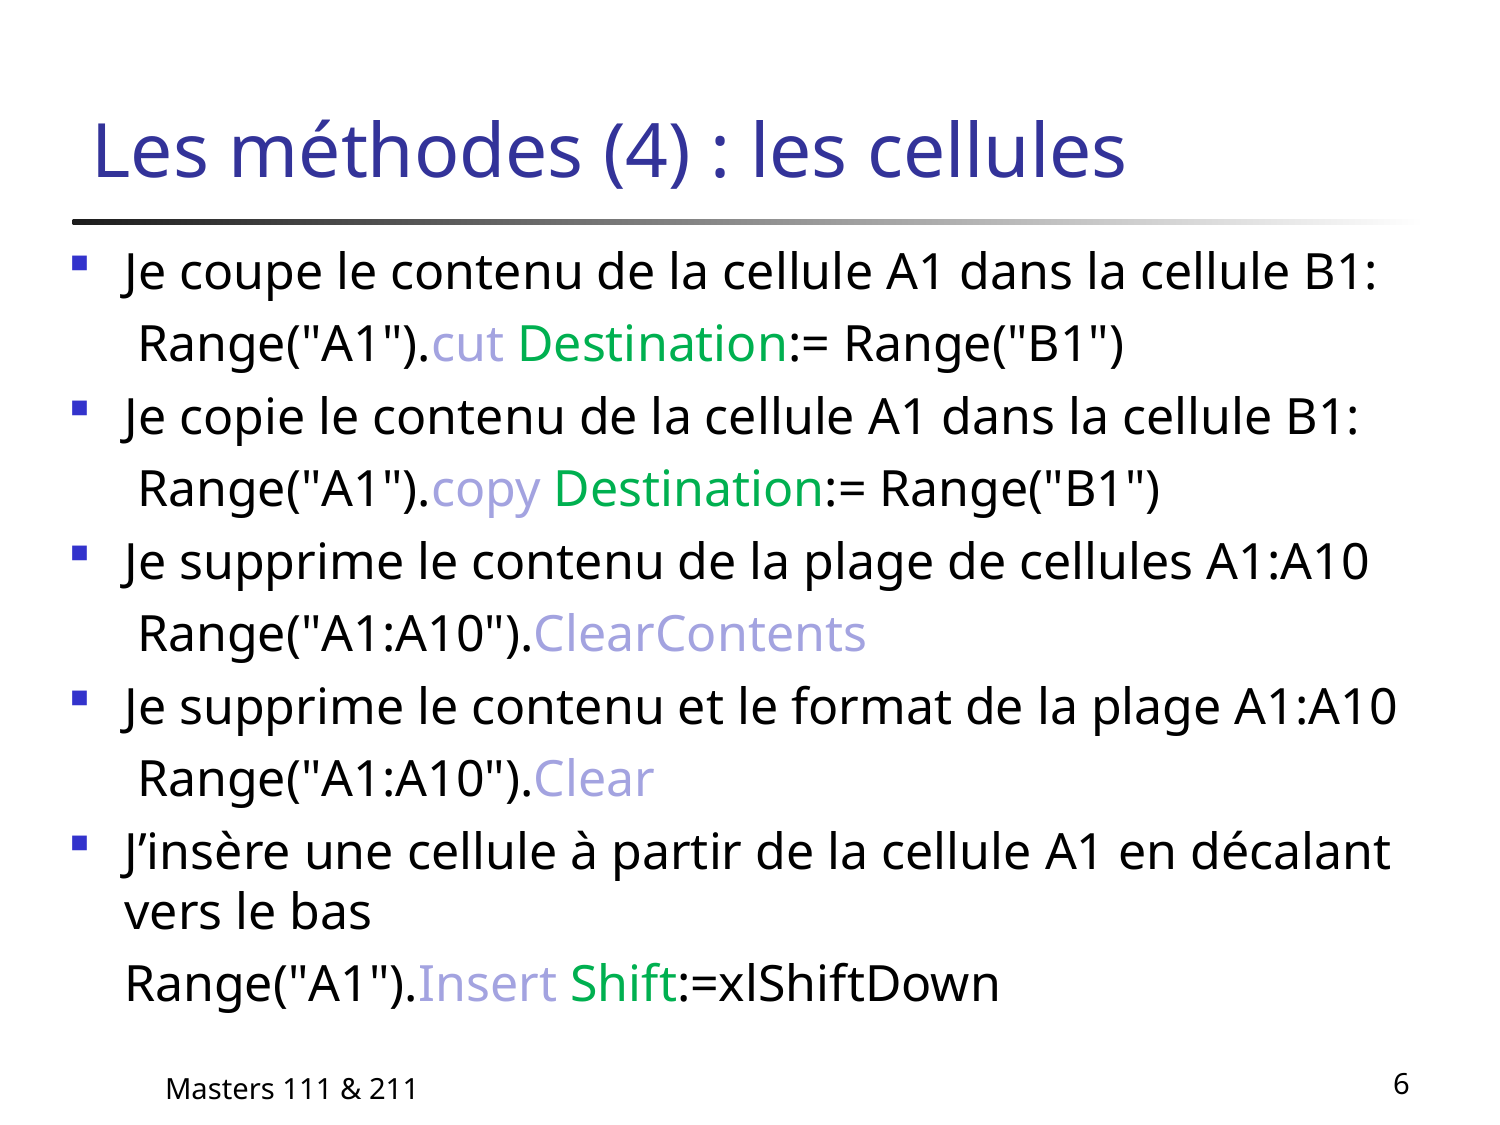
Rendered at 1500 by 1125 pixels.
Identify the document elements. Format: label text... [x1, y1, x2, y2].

title Les méthodes (4) : les cellules [76, 42, 1500, 201]
slide_number 6 [1112, 1037, 1426, 1113]
list Je coupe le contenu de la cellule A1 dans la cellule B1: Range("A1").cut Destination:= Range("B1") Je copie le contenu de la cellule A1 dans la cellule B1: Range("A1").copy Destination:= Range("B1") Je supprime le contenu de la plage de cellules A1:A10 Range("A1:A10").ClearContents Je supprime le contenu et le format de la plage A1:A10 Range("A1:A10").Clear J’insère une cellule à partir de la cellule A1 en décalant vers le bas Range("A1").Insert Shift:=xlShiftDown [52, 231, 1424, 1059]
slide_number Masters 111 & 211 [149, 1059, 463, 1113]
